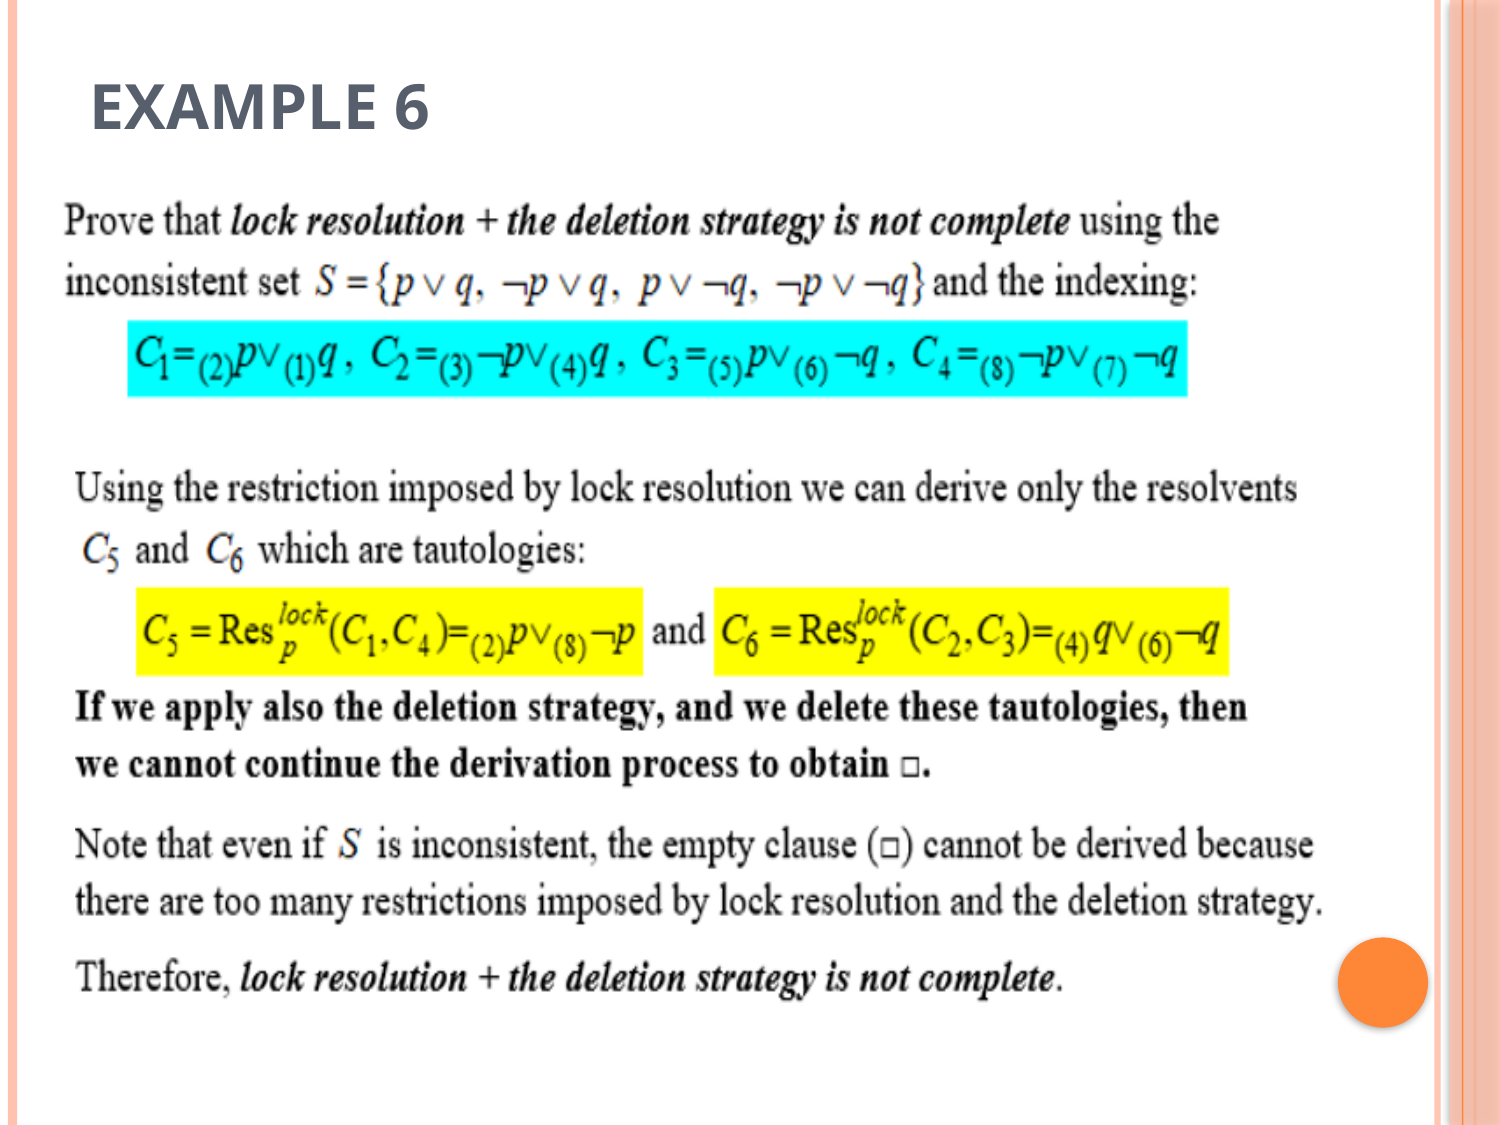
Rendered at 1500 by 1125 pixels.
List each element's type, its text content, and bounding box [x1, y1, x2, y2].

title Example 6 [75, 45, 1300, 150]
picture [74, 450, 1326, 1014]
picture [49, 186, 1288, 413]
